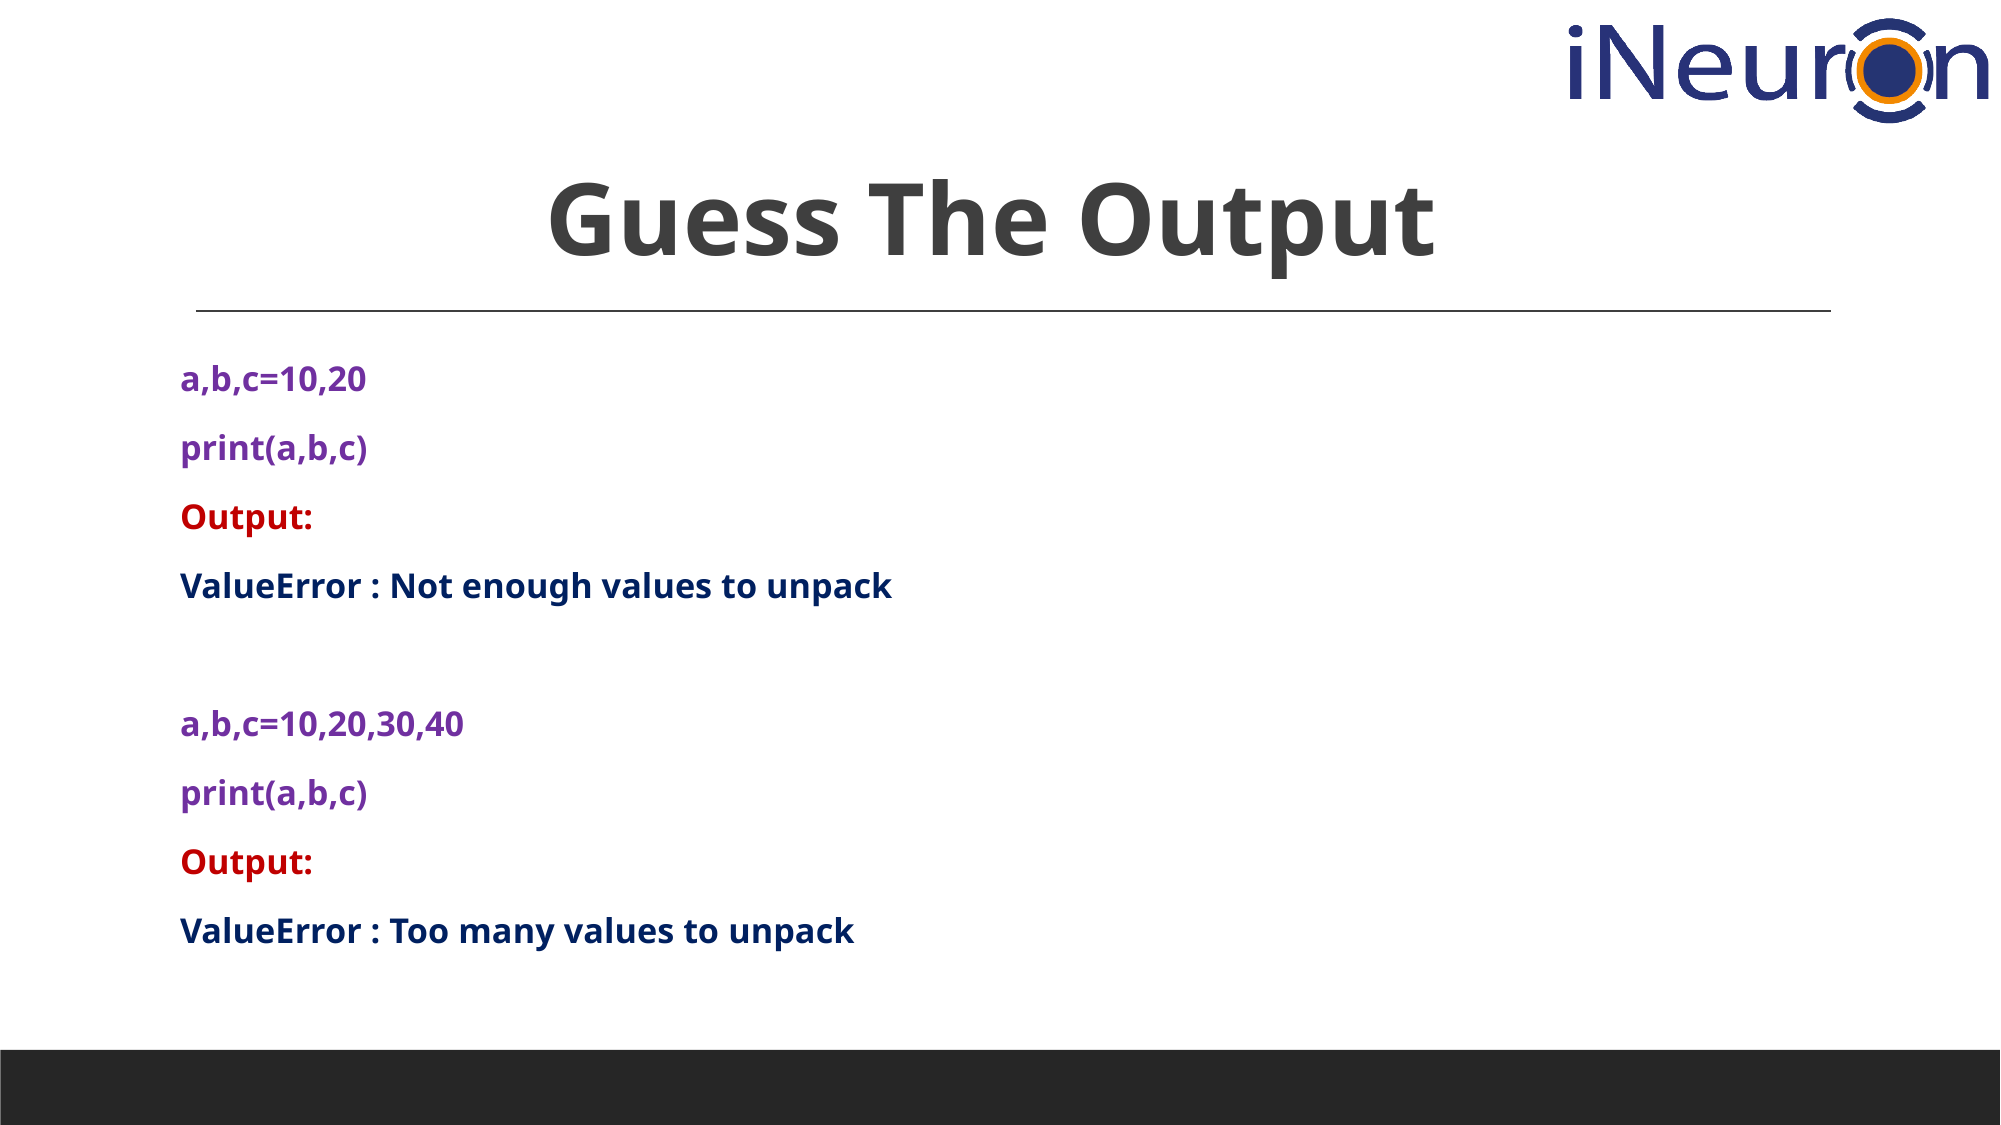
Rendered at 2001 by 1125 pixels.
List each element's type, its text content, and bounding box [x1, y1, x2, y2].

picture [1560, 7, 1997, 127]
title Guess The Output [180, 47, 1830, 285]
list a,b,c=10,20 print(a,b,c) Output: ValueError : Not enough values to unpack a,b,c=10,20,30,40 print(a,b,c) Output: ValueError : Too many values to unpack [180, 345, 1830, 963]
